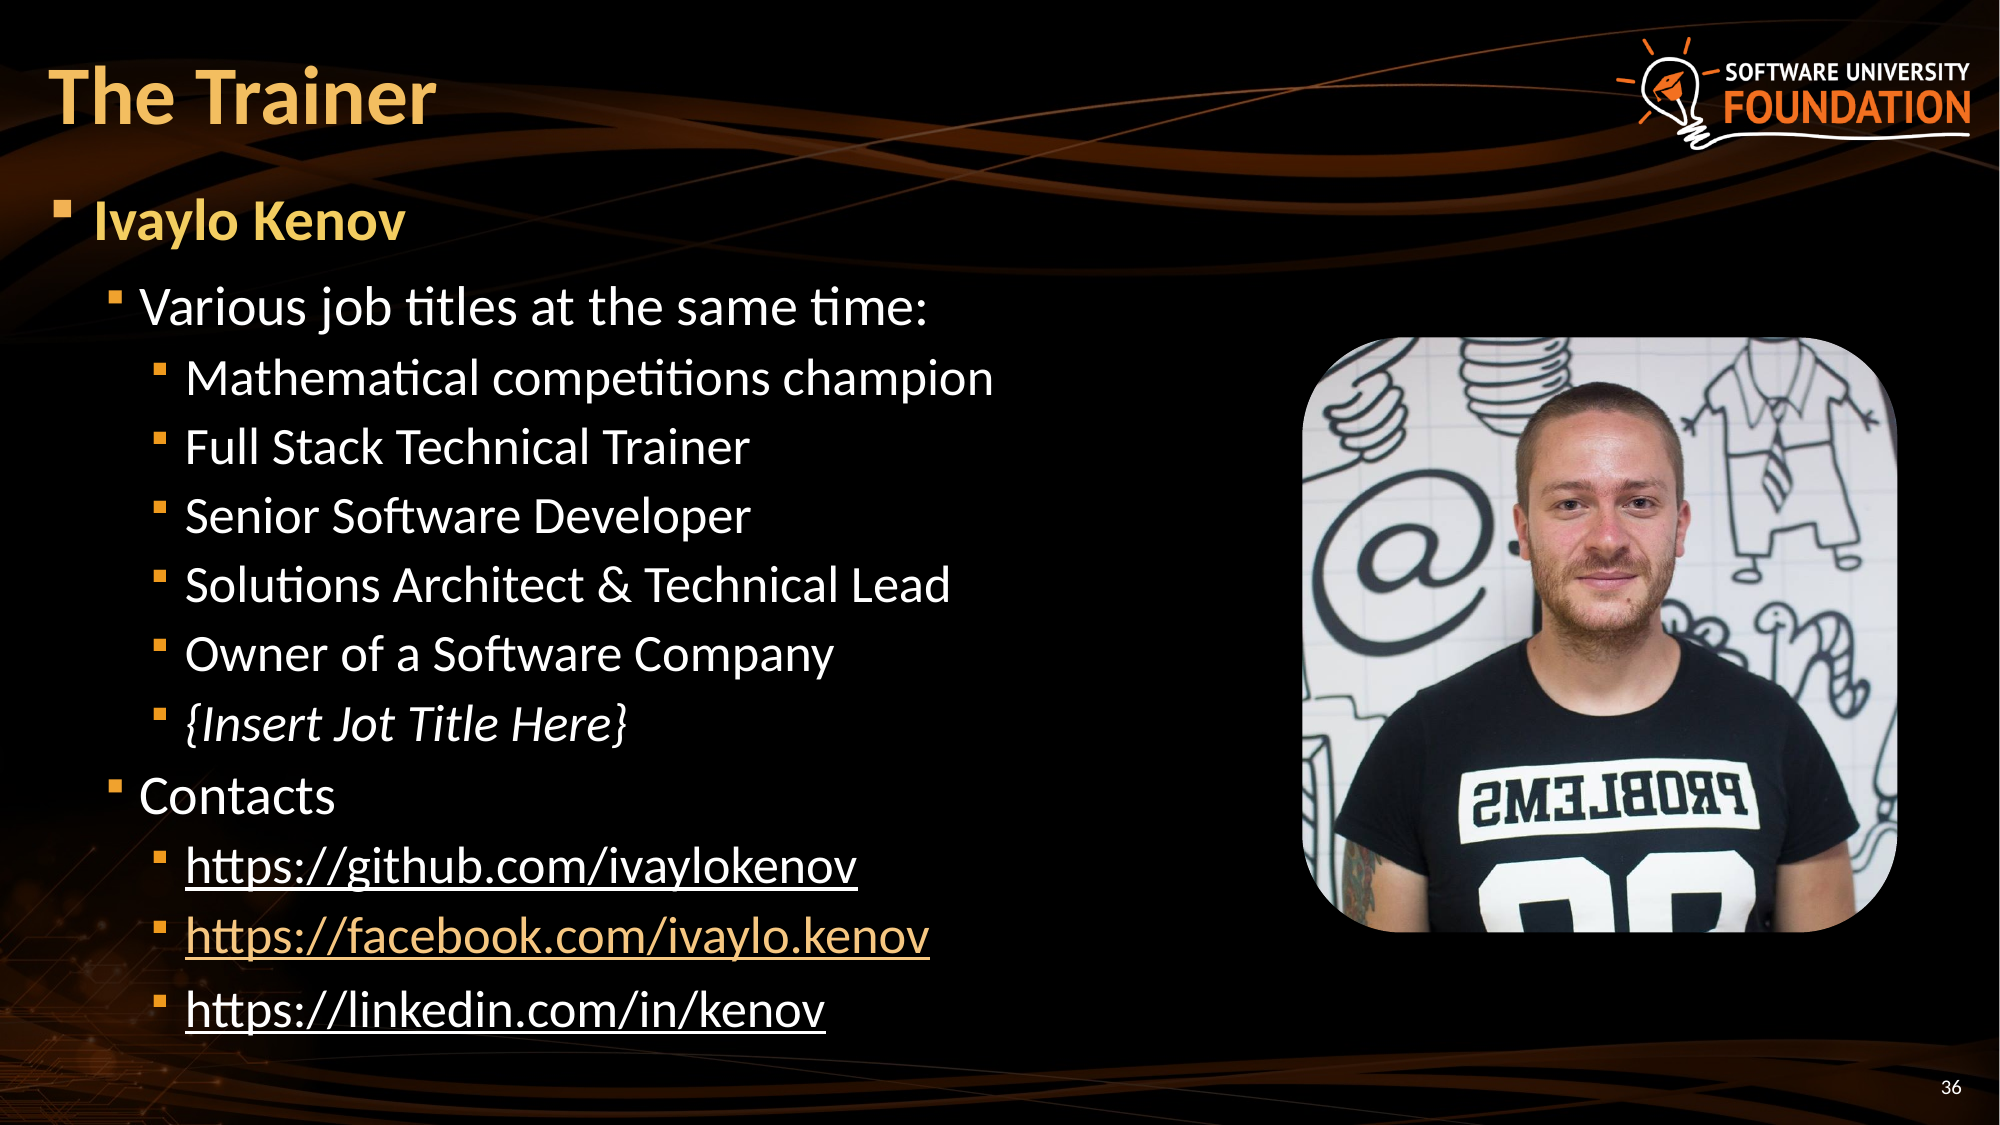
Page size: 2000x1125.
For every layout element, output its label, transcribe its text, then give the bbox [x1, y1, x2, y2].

list Ivaylo Kenov Various job titles at the same time: Mathematical competitions champion Full Stack Technical Trainer Senior Software Developer Solutions Architect & Technical Lead Owner of a Software Company {Insert Jot Title Here} Contacts https://github.com/ivaylokenov https://facebook.com/ivaylo.kenov https://linkedin.com/in/kenov [30, 189, 1412, 1052]
picture [0, 0, 2000, 1125]
title The Trainer [30, 6, 1602, 189]
slide_number 36 [1897, 1070, 1968, 1103]
